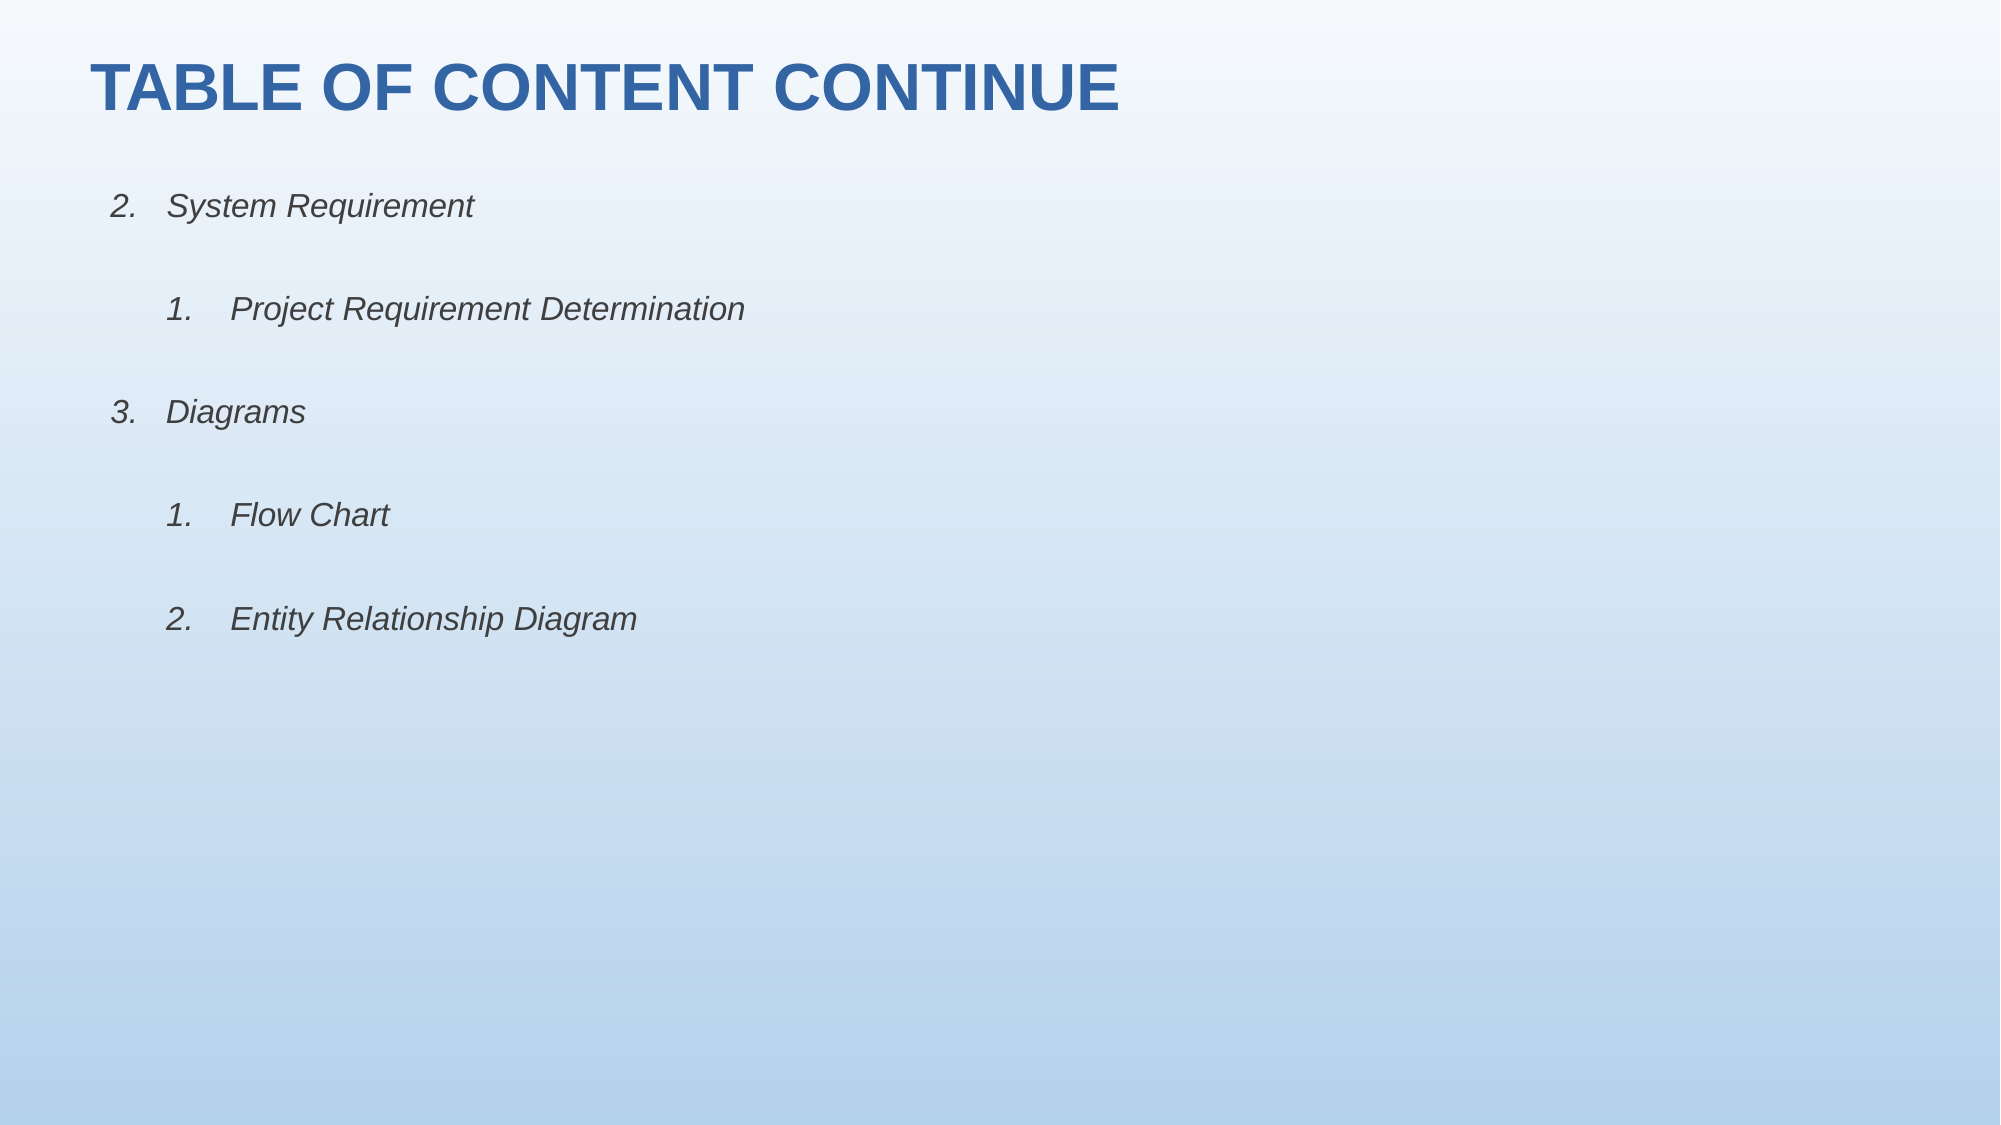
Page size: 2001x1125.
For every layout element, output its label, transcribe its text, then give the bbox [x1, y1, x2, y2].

text_box System Requirement Project Requirement Determination Diagrams Flow Chart Entity Relationship Diagram [108, 182, 753, 637]
title TABLE OF CONTENT CONTINUE [88, 41, 1130, 232]
picture [0, 0, 2000, 1125]
